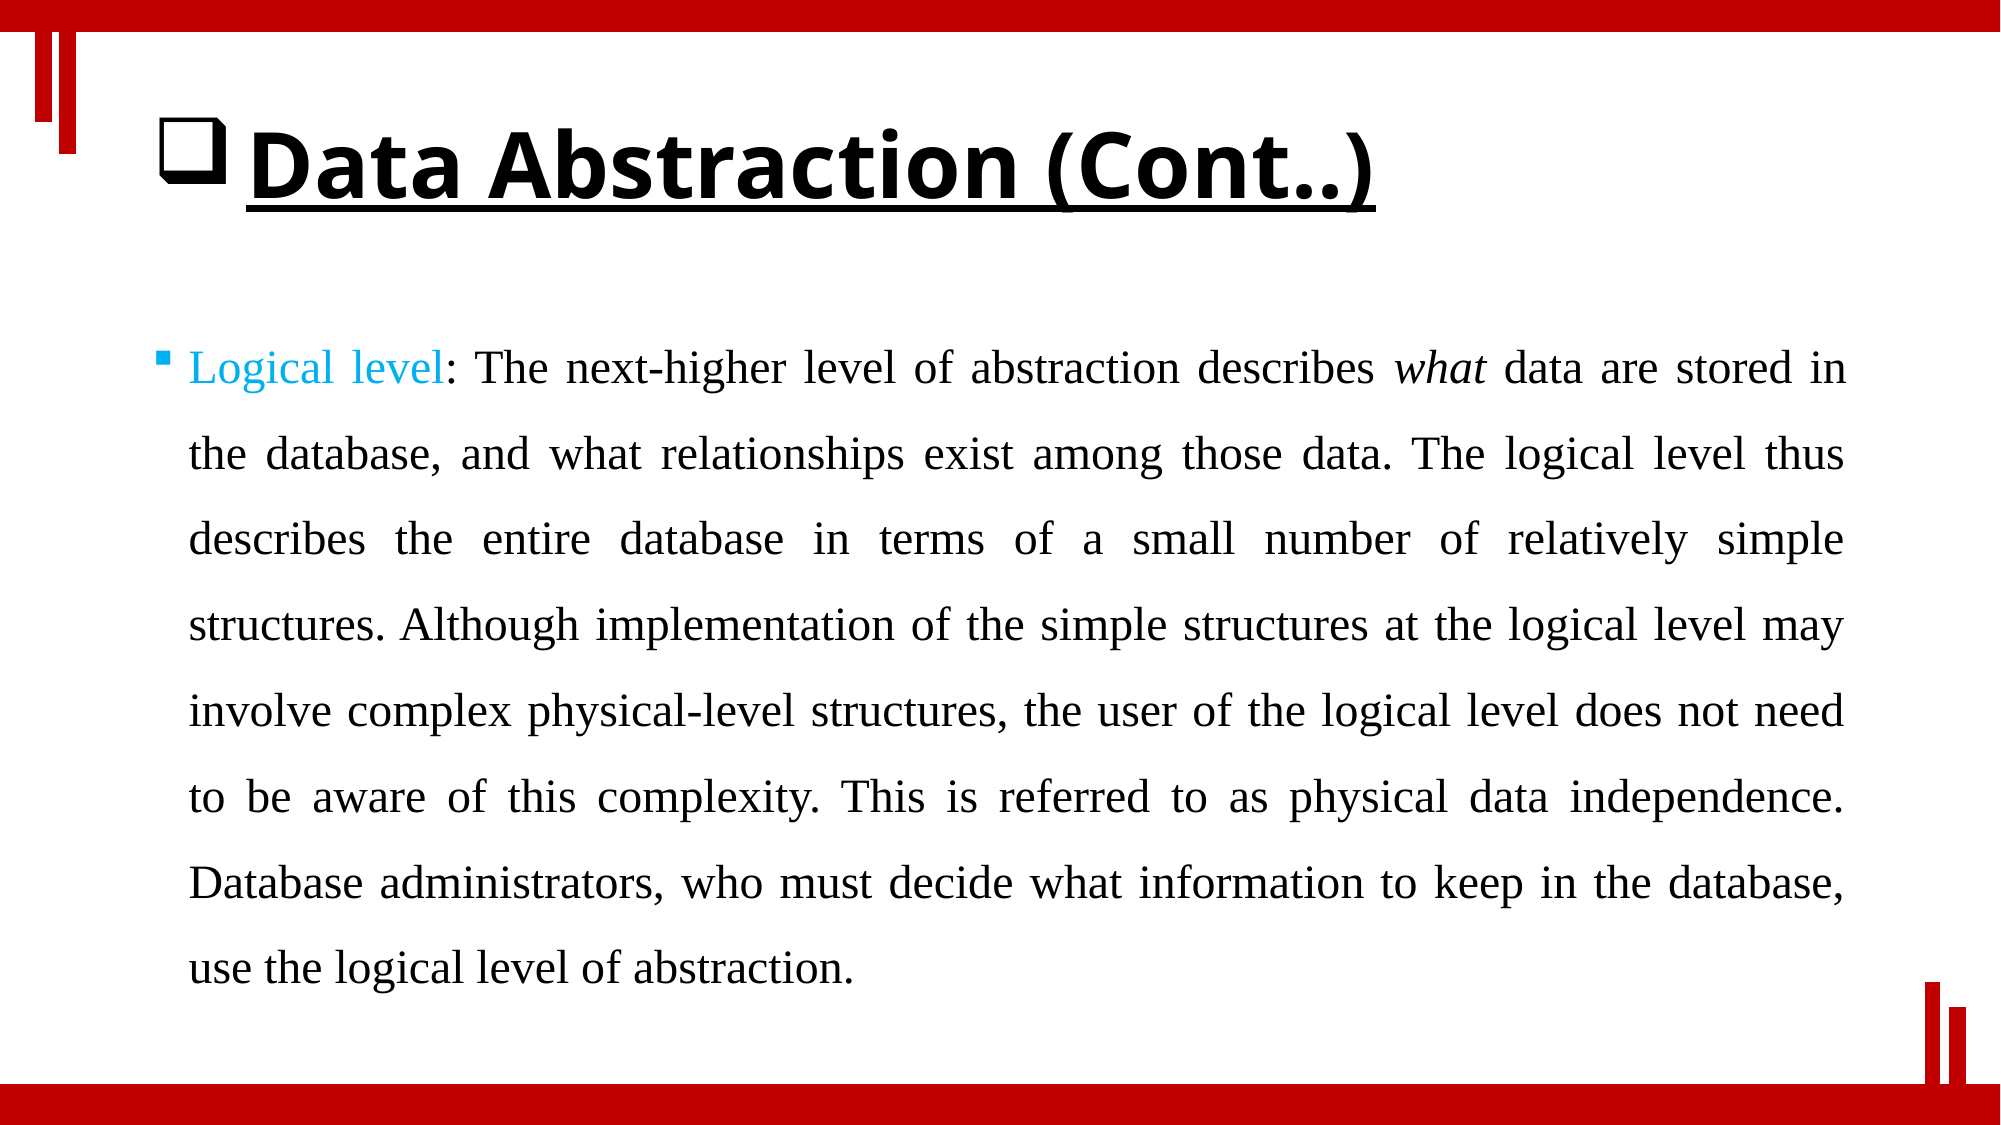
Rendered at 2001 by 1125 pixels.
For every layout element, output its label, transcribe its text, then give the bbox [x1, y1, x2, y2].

list Logical level: The next-higher level of abstraction describes what data are stored in the database, and what relationships exist among those data. The logical level thus describes the entire database in terms of a small number of relatively simple structures. Although implementation of the simple structures at the logical level may involve complex physical-level structures, the user of the logical level does not need to be aware of this complexity. This is referred to as physical data independence. Database administrators, who must decide what information to keep in the database, use the logical level of abstraction. [137, 299, 1863, 1014]
title Data Abstraction (Cont..) [137, 59, 1863, 278]
